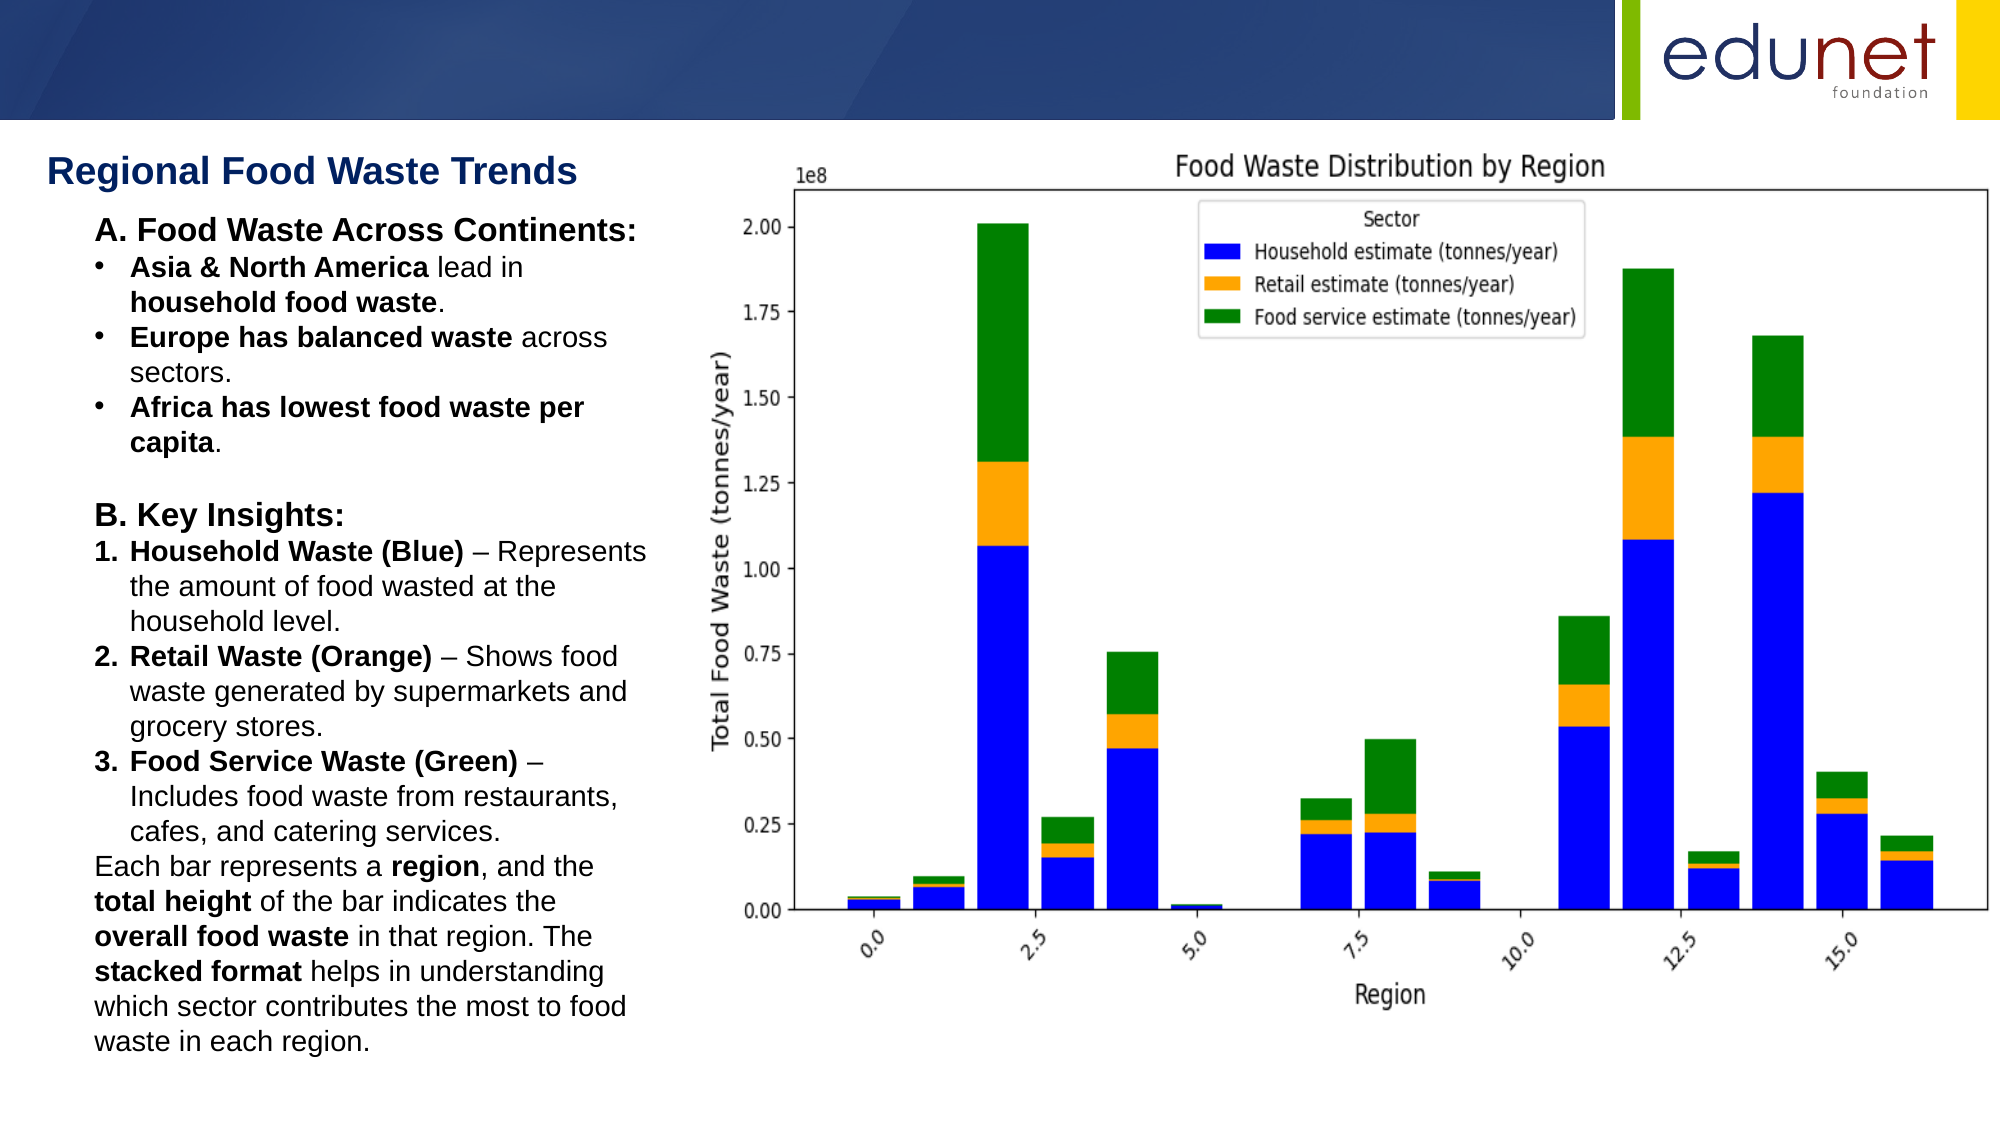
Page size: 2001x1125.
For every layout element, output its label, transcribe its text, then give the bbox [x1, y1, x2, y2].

picture [699, 138, 2000, 1027]
text_box A. Food Waste Across Continents: Asia & North America lead in household food waste. Europe has balanced waste across sectors. Africa has lowest food waste per capita. B. Key Insights: Household Waste (Blue) – Represents the amount of food wasted at the household level. Retail Waste (Orange) – Shows food waste generated by supermarkets and grocery stores. Food Service Waste (Green) – Includes food waste from restaurants, cafes, and catering services. Each bar represents a region, and the total height of the bar indicates the overall food waste in that region. The stacked format helps in understanding which sector contributes the most to food waste in each region. [79, 200, 669, 1065]
picture [1652, 12, 1948, 108]
text_box Regional Food Waste Trends [32, 138, 698, 200]
